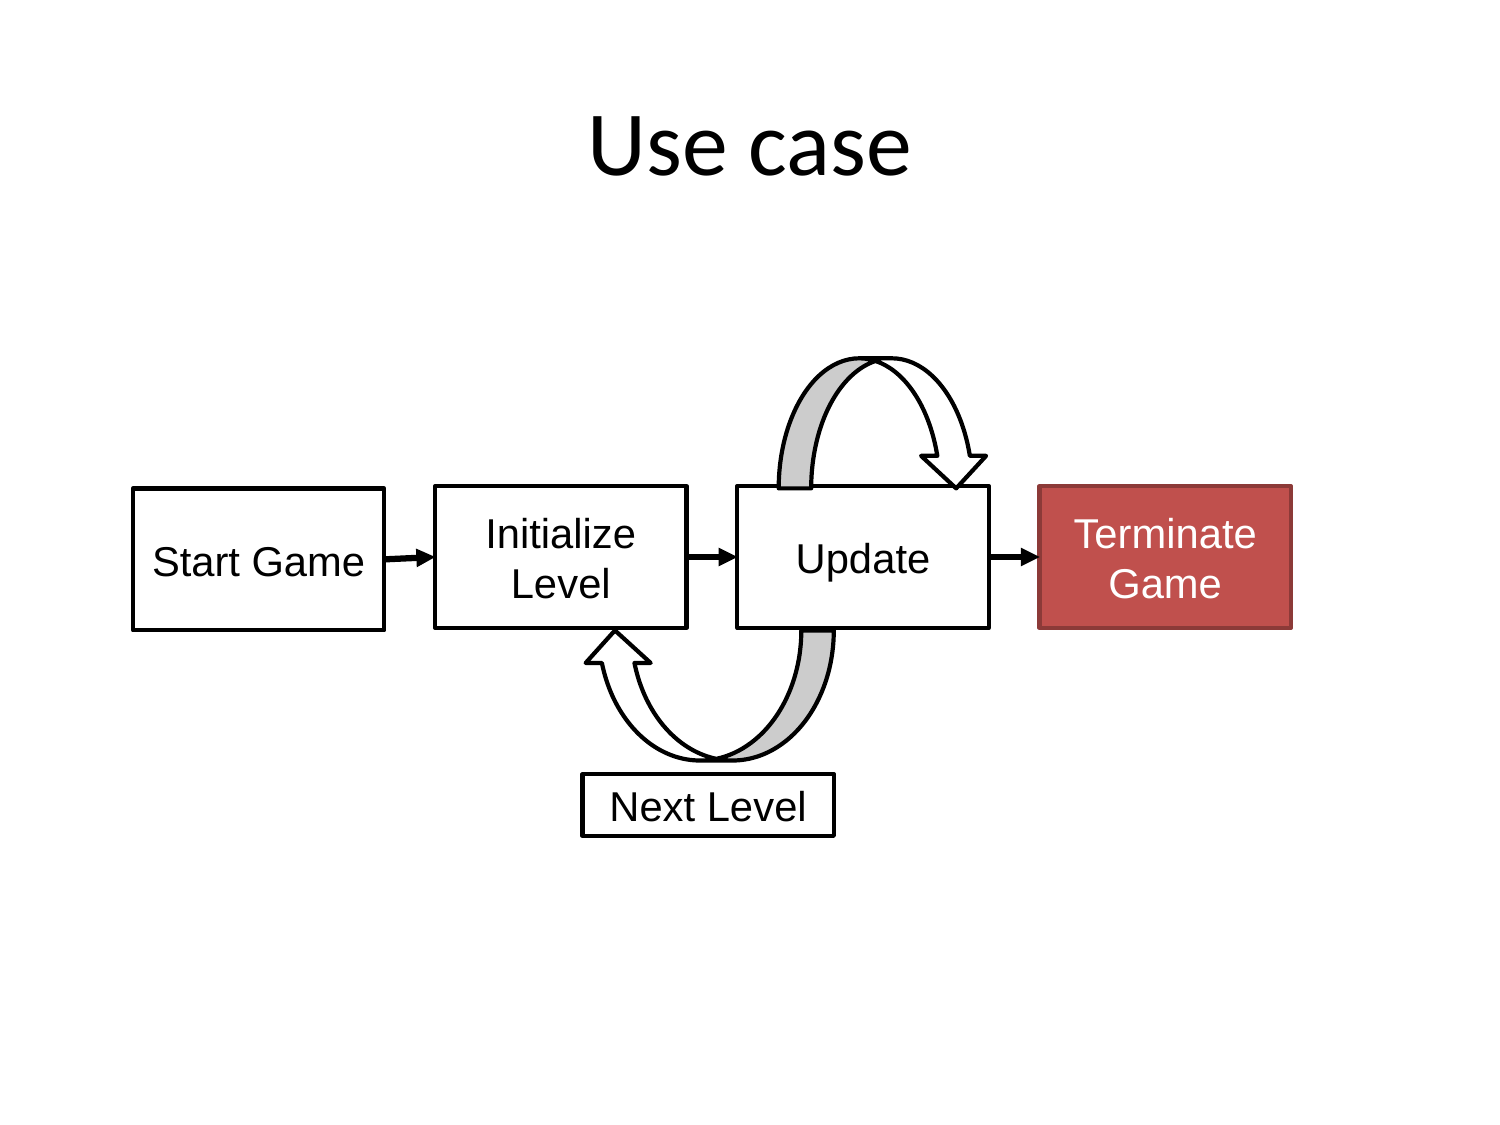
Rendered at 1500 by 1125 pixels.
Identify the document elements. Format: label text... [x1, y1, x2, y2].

title Use case [75, 45, 1425, 233]
text_box Terminate Game [1039, 486, 1291, 628]
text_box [384, 556, 436, 560]
text_box Start Game [132, 488, 385, 631]
text_box Initialize Level [435, 486, 687, 628]
text_box Update [737, 486, 989, 628]
text_box [585, 630, 834, 761]
text_box [778, 358, 987, 489]
text_box Next Level [582, 774, 834, 836]
